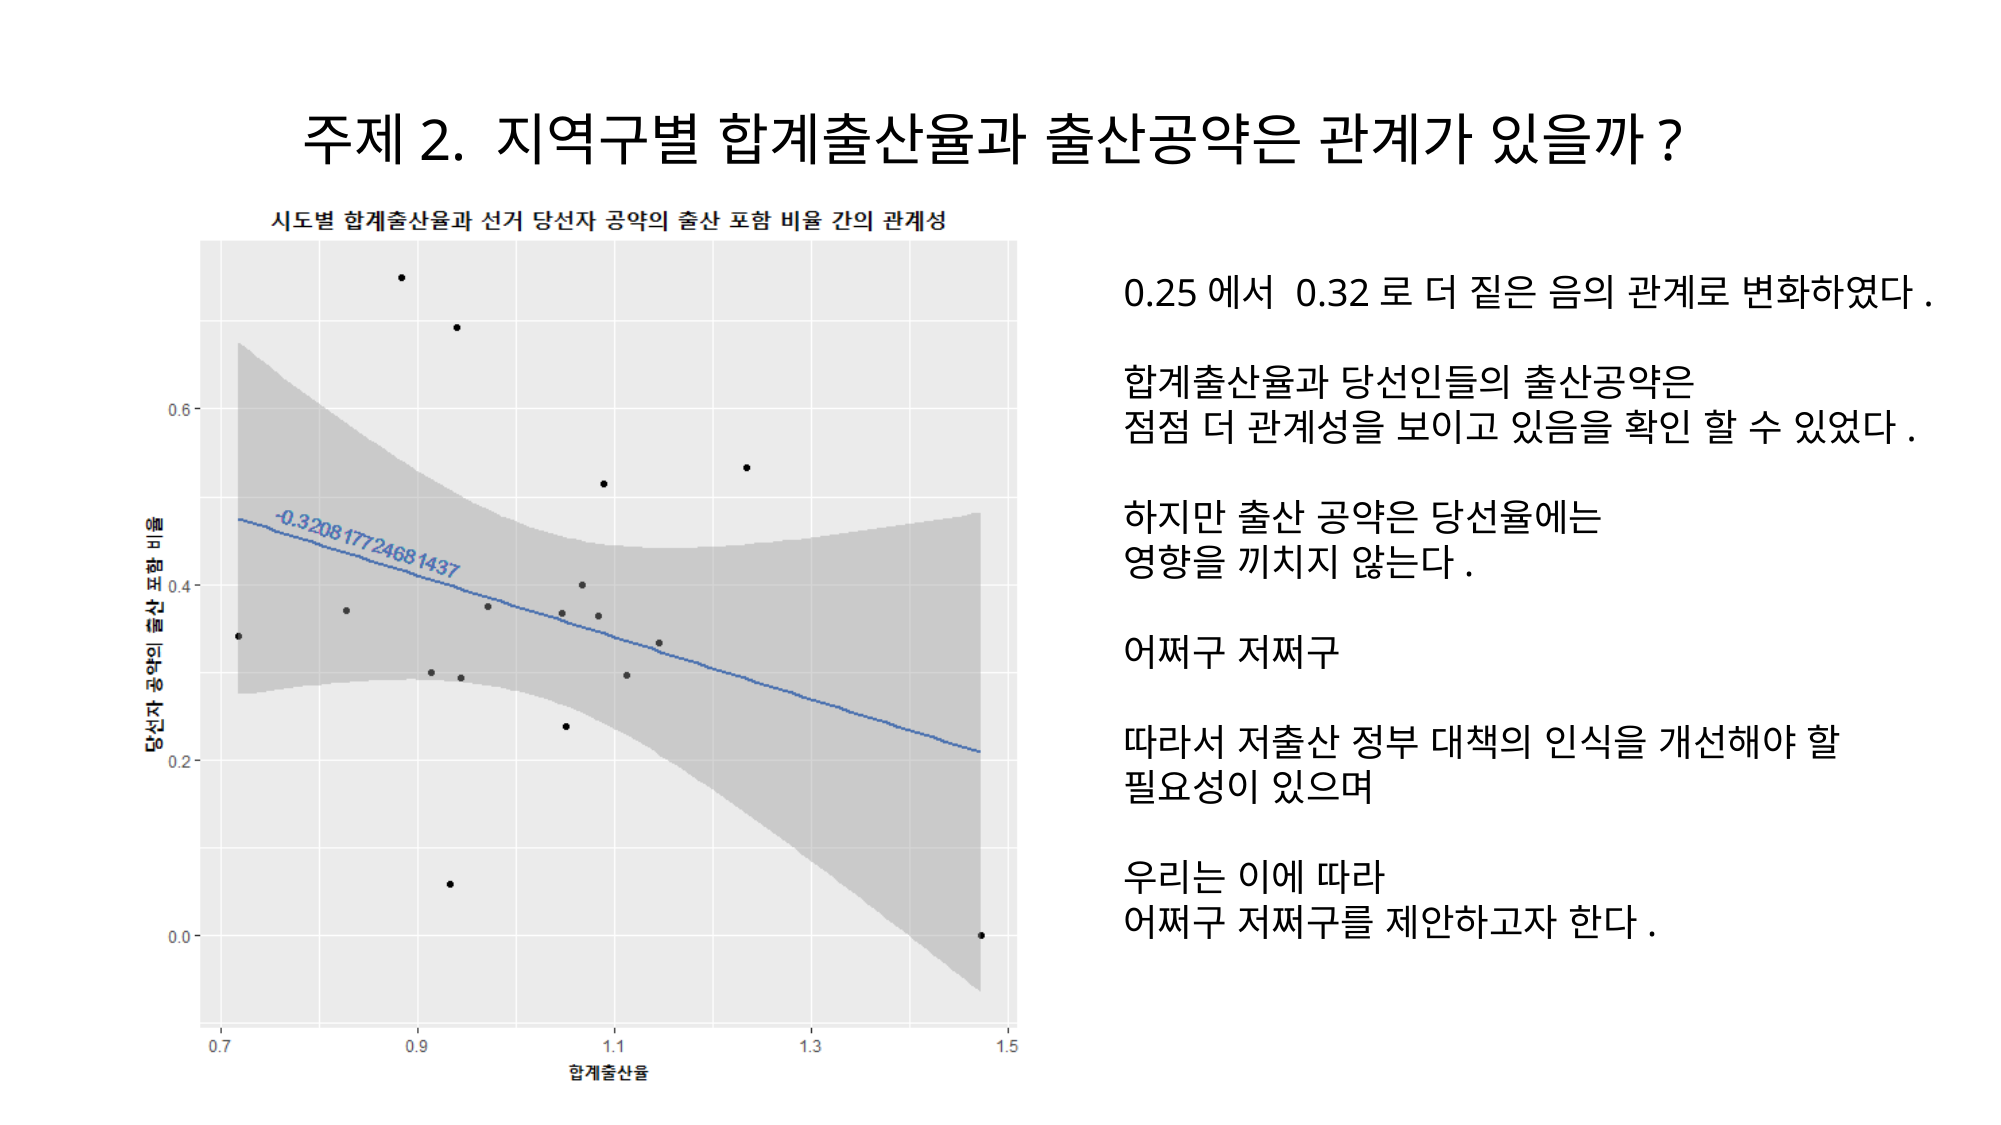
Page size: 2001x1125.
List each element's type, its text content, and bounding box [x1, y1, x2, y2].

title 주제2. 지역구별 합계출산율과 출산공약은 관계가 있을까? [99, 90, 1900, 196]
text_box 0.25에서 0.32로 더 짙은 음의 관계로 변화하였다. 합계출산율과 당선인들의 출산공약은 점점 더 관계성을 보이고 있음을 확인 할 수 있었다. 하지만 출산 공약은 당선율에는 영향을 끼치지 않는다. 어쩌구 저쩌구 따라서 저출산 정부 대책의 인식을 개선해야 할 필요성이 있으며 우리는 이에 따라 어쩌구 저쩌구를 제안하고자 한다. [1103, 259, 1954, 954]
picture [133, 195, 1028, 1090]
